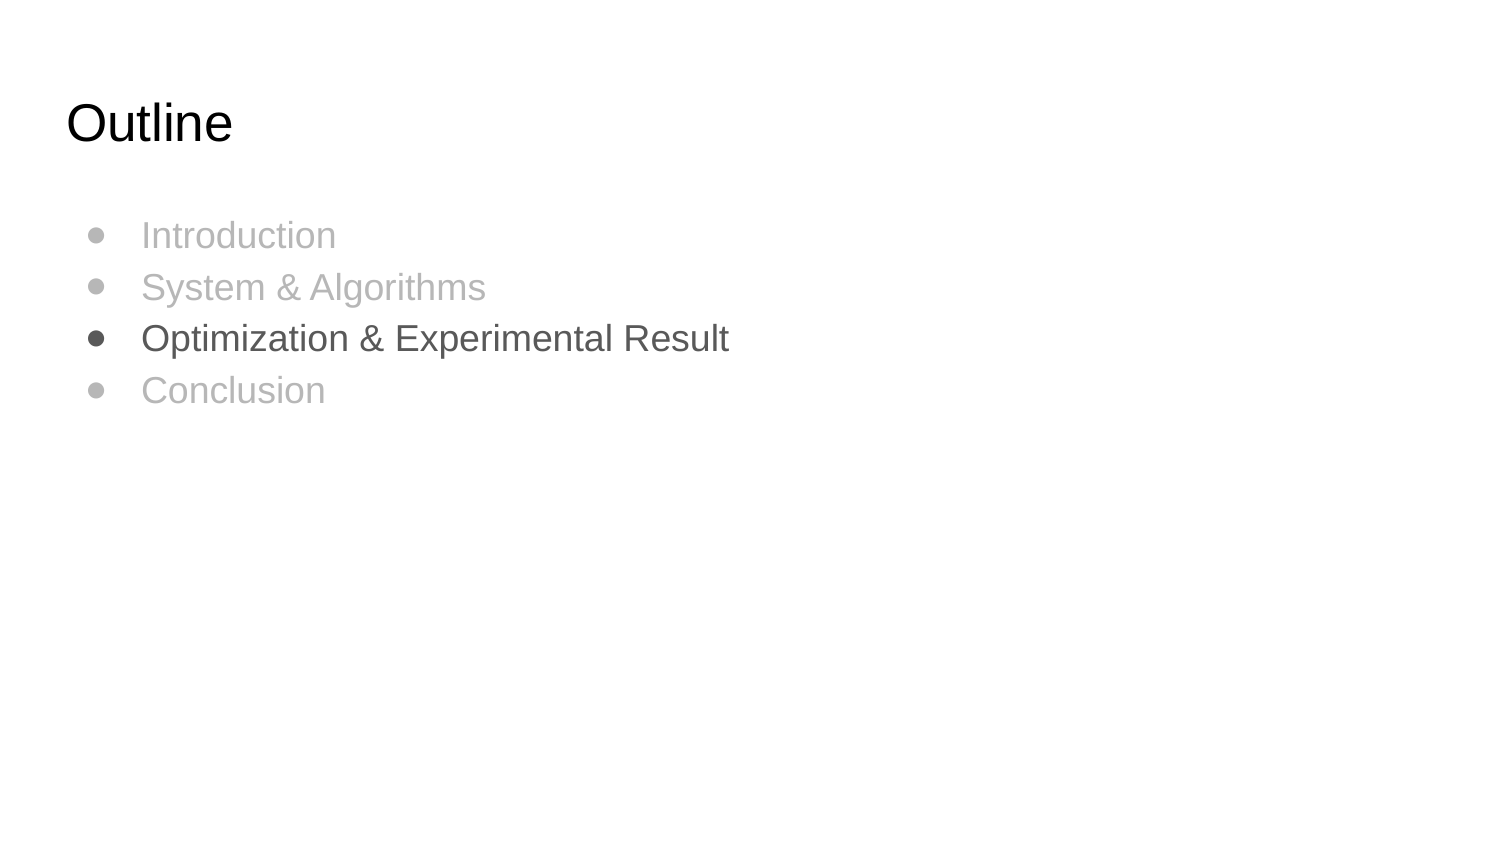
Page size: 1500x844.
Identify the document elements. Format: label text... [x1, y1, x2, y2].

list Introduction System & Algorithms Optimization & Experimental Result Conclusion [51, 189, 1449, 750]
title Outline [51, 72, 1449, 167]
